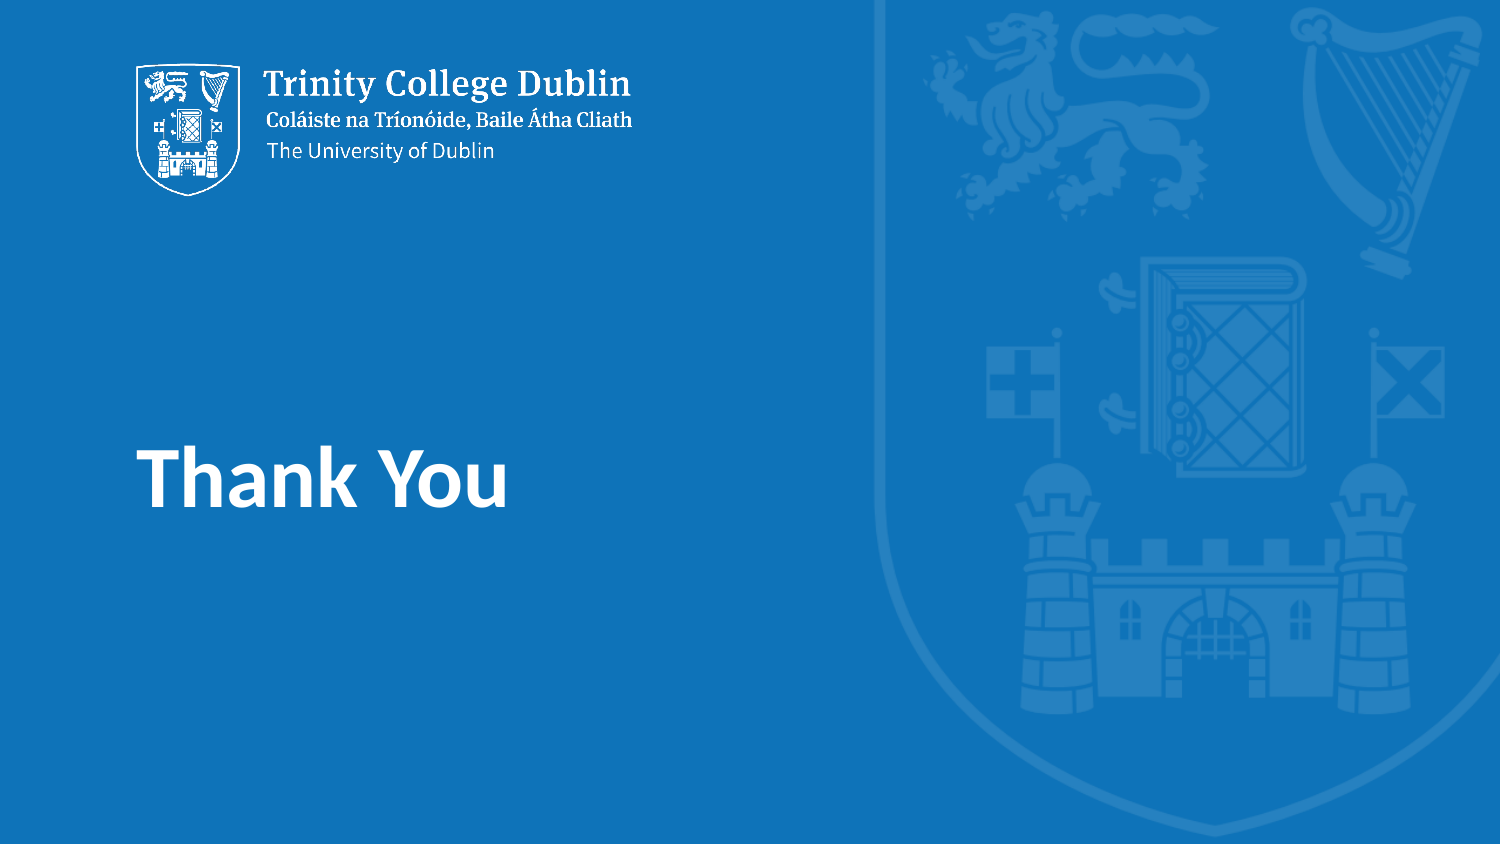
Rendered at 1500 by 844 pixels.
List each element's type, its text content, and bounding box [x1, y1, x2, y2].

title Thank You [135, 457, 1367, 526]
picture [134, 62, 634, 197]
